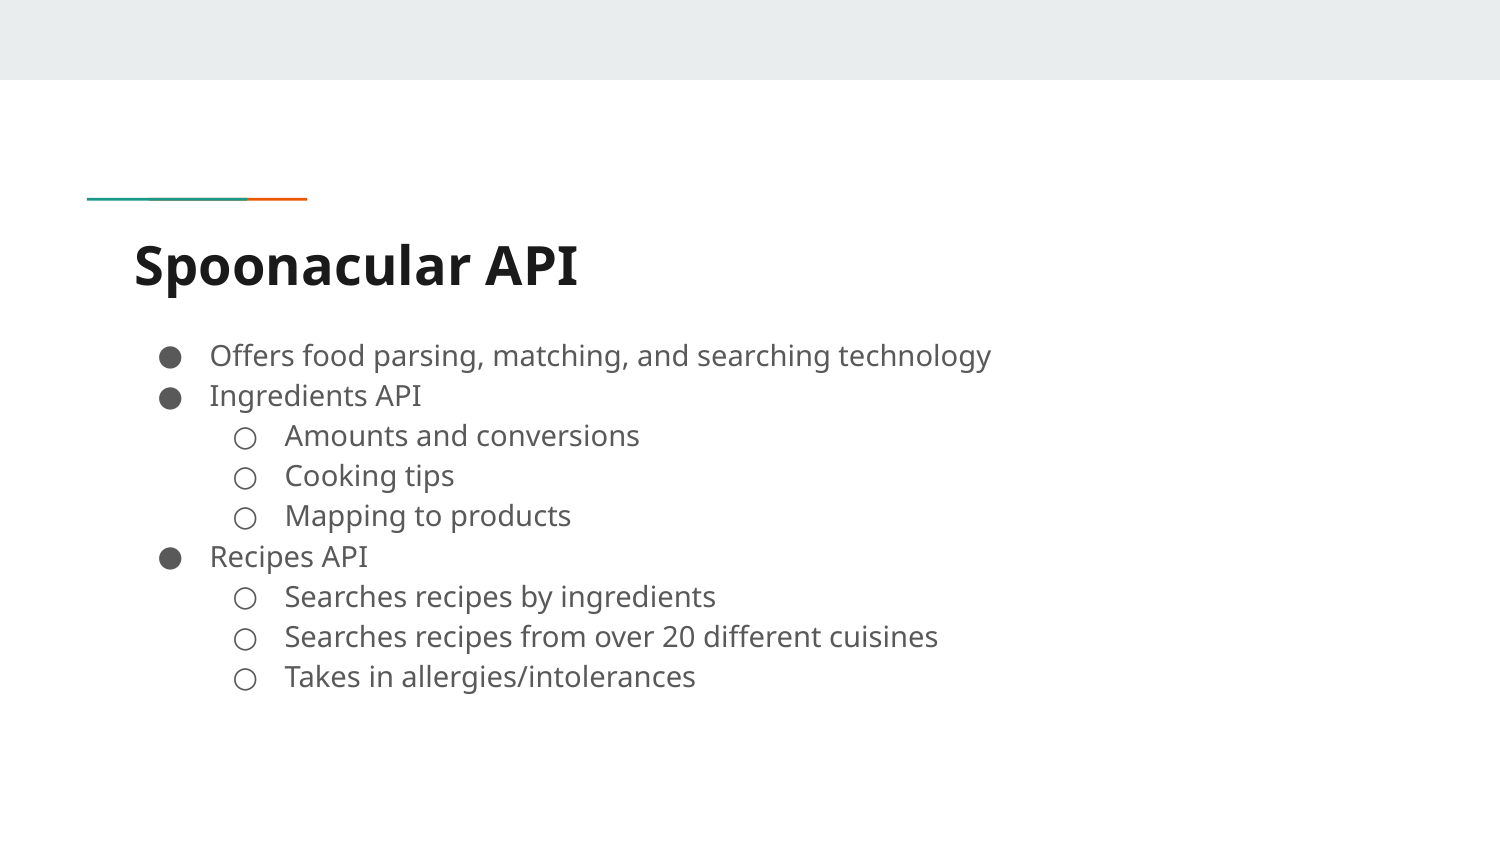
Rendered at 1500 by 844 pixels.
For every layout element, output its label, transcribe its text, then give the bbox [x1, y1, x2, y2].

list Offers food parsing, matching, and searching technology Ingredients API Amounts and conversions Cooking tips Mapping to products Recipes API Searches recipes by ingredients Searches recipes from over 20 different cuisines Takes in allergies/intolerances [119, 316, 1381, 688]
title Spoonacular API [119, 216, 1381, 305]
